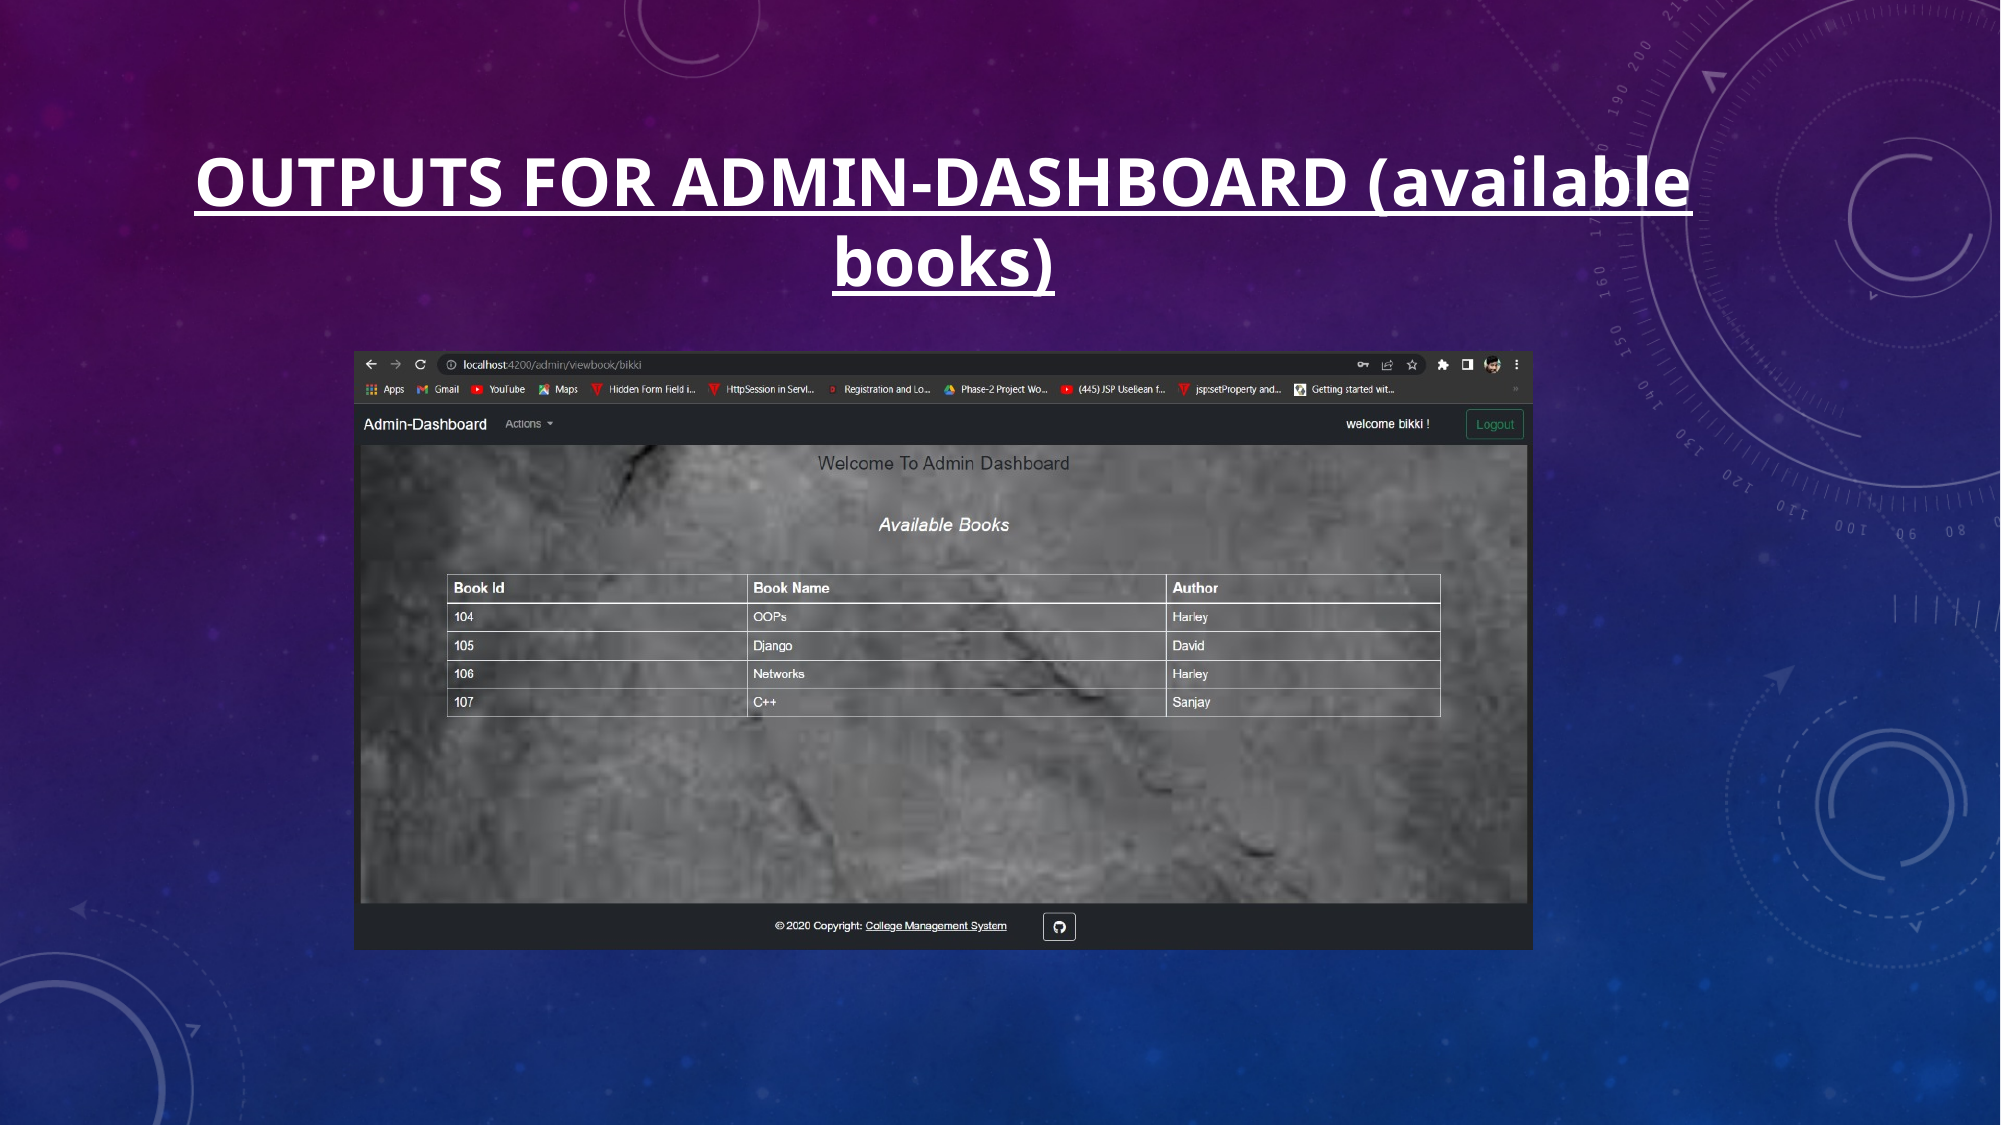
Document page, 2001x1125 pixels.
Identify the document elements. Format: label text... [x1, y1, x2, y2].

picture [0, 0, 2001, 1125]
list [354, 350, 1533, 951]
title OUTPUTs FOR ADMIN-DASHBOARD (available books) [112, 99, 1775, 339]
